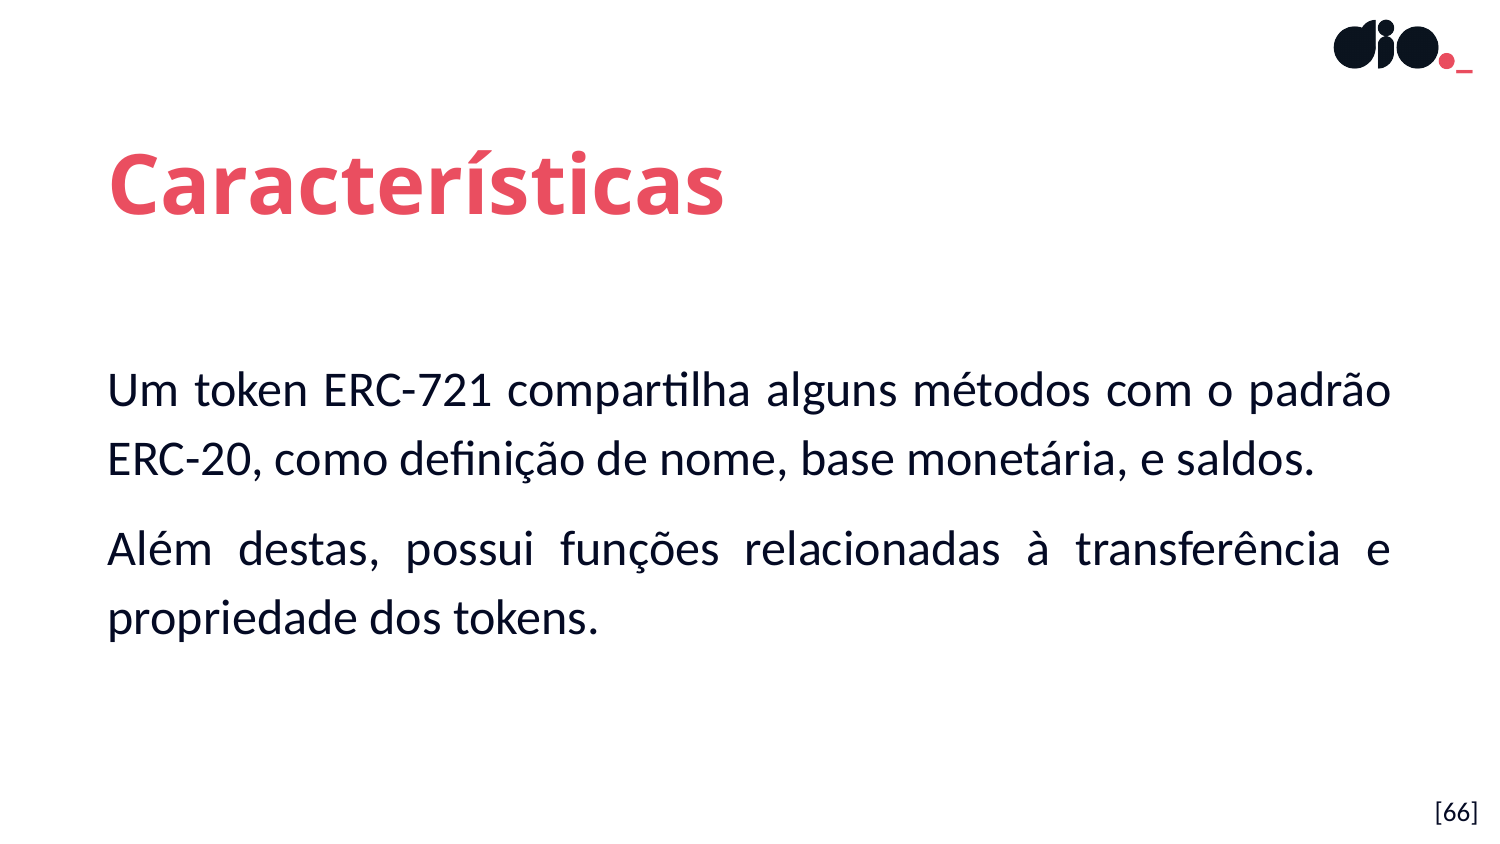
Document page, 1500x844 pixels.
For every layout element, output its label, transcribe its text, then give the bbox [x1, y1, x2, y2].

picture [1333, 19, 1473, 74]
text_box Características [92, 104, 1408, 243]
text_box Um token ERC-721 compartilha alguns métodos com o padrão ERC-20, como definição de nome, base monetária, e saldos. Além destas, possui funções relacionadas à transferência e propriedade dos tokens. [92, 243, 1408, 749]
slide_number [66] [1403, 779, 1494, 844]
